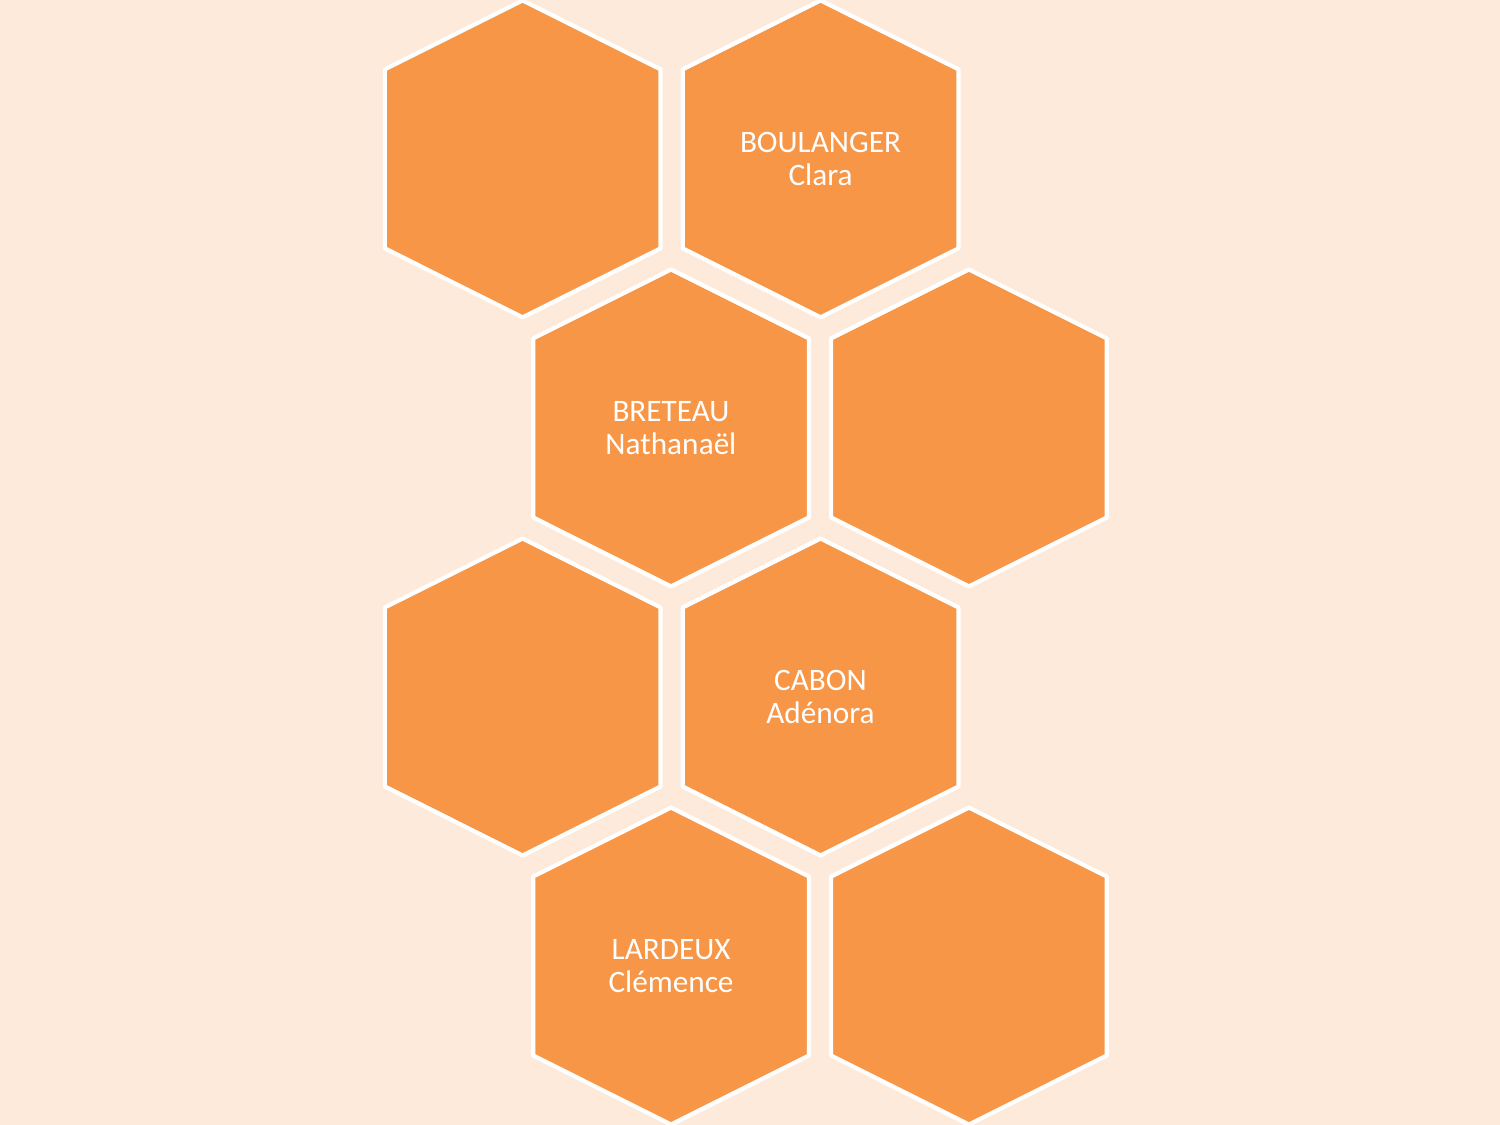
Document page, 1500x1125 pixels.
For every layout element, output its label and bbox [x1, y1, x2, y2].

text_box [0, 0, 1500, 1125]
